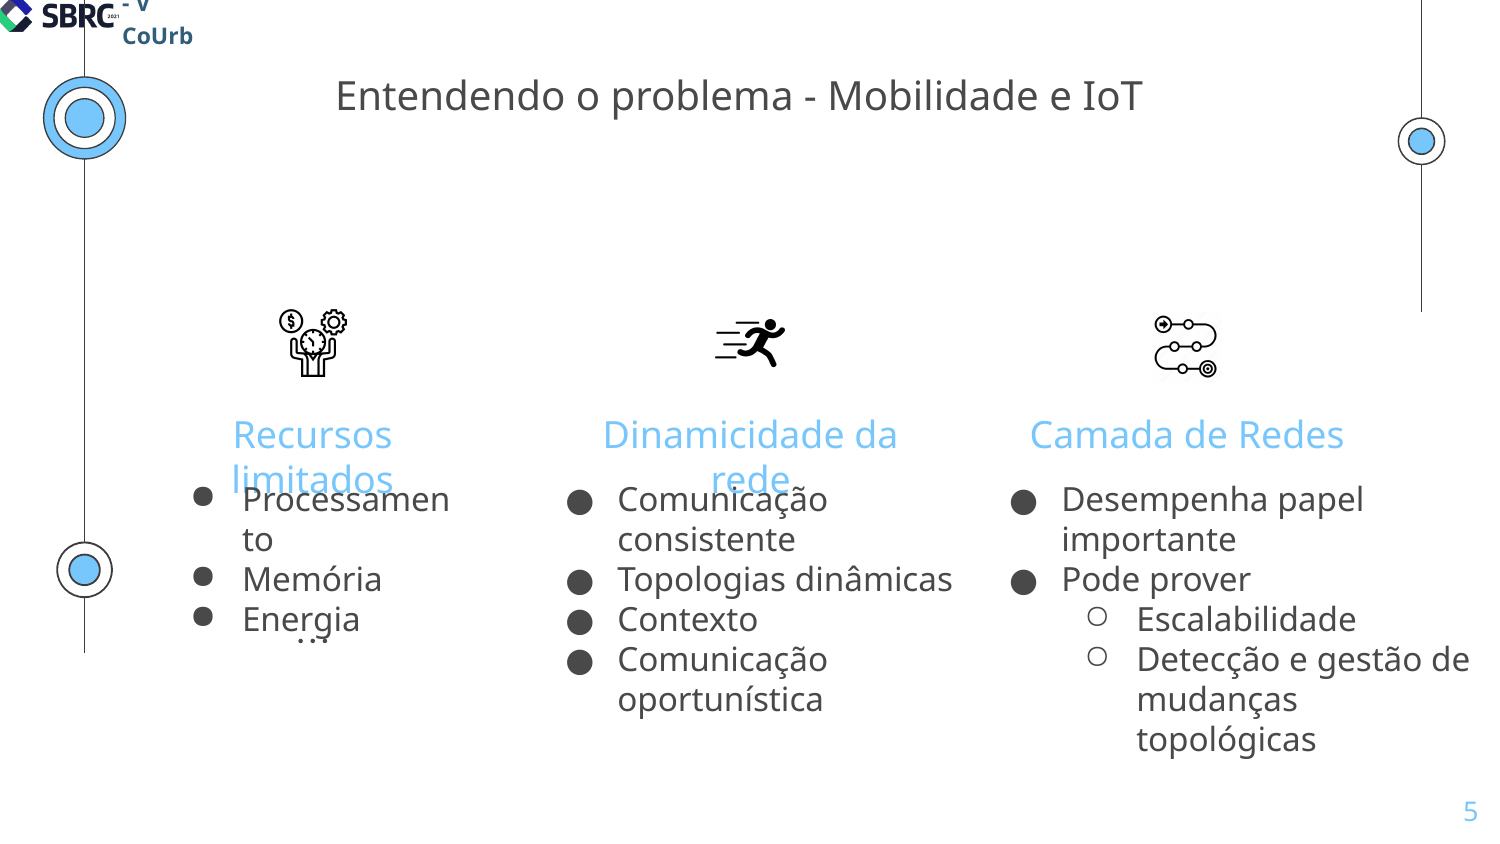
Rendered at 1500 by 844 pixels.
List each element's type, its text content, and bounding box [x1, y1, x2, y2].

subtitle Dinamicidade da rede [575, 396, 927, 450]
subtitle Comunicação consistente Topologias dinâmicas Contexto Comunicação oportunística [527, 463, 971, 641]
picture [277, 308, 348, 379]
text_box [298, 638, 328, 644]
slide_number ‹#› [1403, 779, 1494, 844]
picture [715, 308, 785, 379]
picture [0, 0, 84, 32]
picture [85, 0, 119, 32]
subtitle Recursos limitados [152, 396, 474, 450]
subtitle Camada de Redes [1008, 396, 1366, 450]
picture [1152, 312, 1223, 383]
title Entendendo o problema - Mobilidade e IoT [281, 55, 1197, 153]
subtitle Processamento Memória Energia [152, 463, 474, 641]
subtitle Desempenha papel importante Pode prover Escalabilidade Detecção e gestão de mudanças topológicas [971, 463, 1489, 641]
